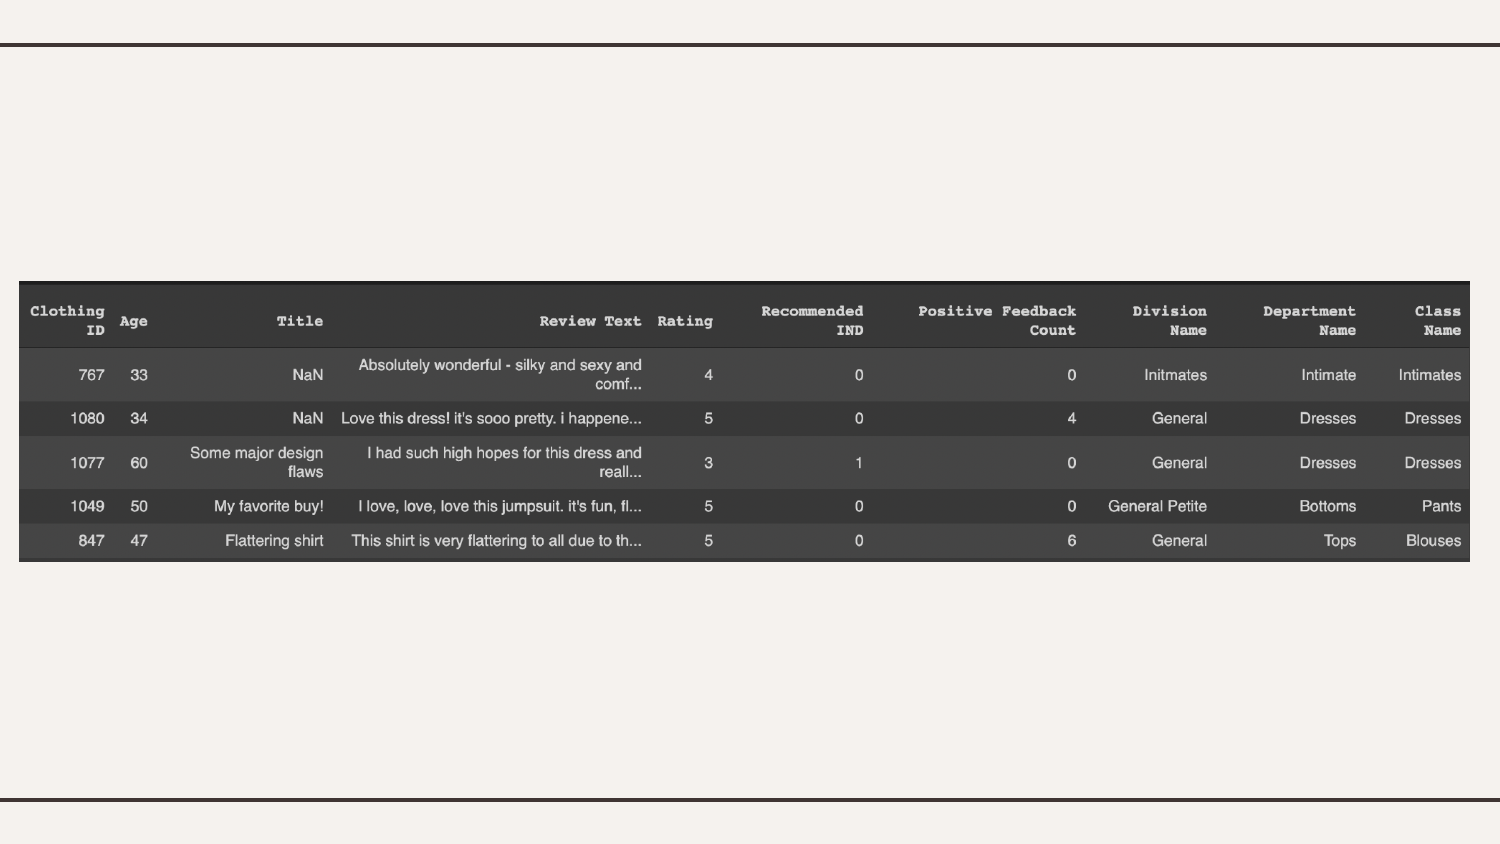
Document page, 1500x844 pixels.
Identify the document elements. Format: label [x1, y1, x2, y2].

picture [18, 281, 1470, 562]
